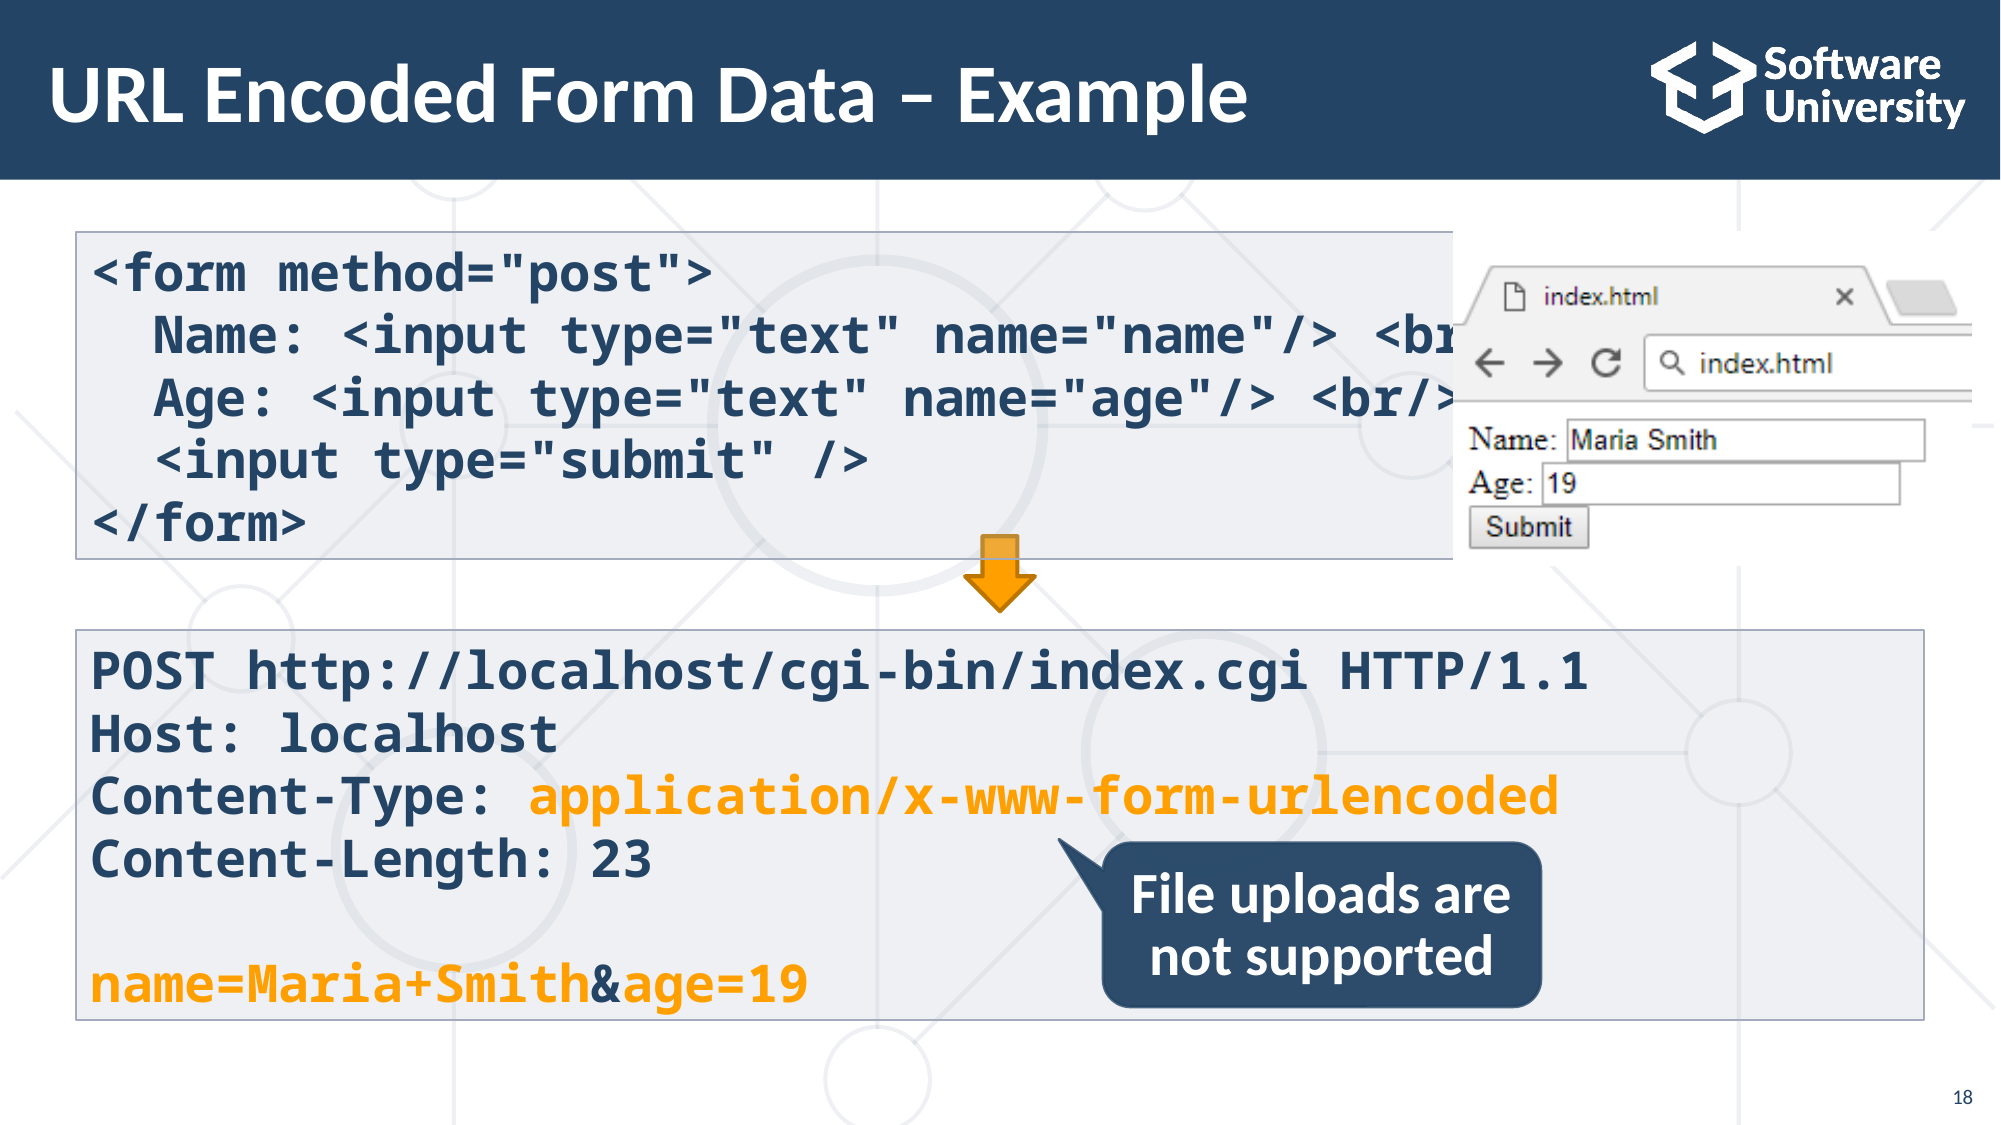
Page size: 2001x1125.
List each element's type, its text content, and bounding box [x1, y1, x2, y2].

text_box [963, 559, 1037, 614]
picture [1651, 41, 1966, 134]
title URL Encoded Form Data – Example [31, 16, 1625, 162]
text_box File uploads are not supported [1057, 837, 1543, 1009]
slide_number 18 [1927, 1067, 1989, 1117]
text_box POST http://localhost/cgi-bin/index.cgi HTTP/1.1 Host: localhost Content-Type: application/x-www-form-urlencoded Content-Length: 23 name=Maria+Smith&age=19 [76, 630, 1924, 1020]
picture [1453, 231, 1972, 567]
text_box <form method="post"> Name: <input type="text" name="name"/> <br/> Age: <input type="text" name="age"/> <br/> <input type="submit" /> </form> [76, 231, 1452, 559]
